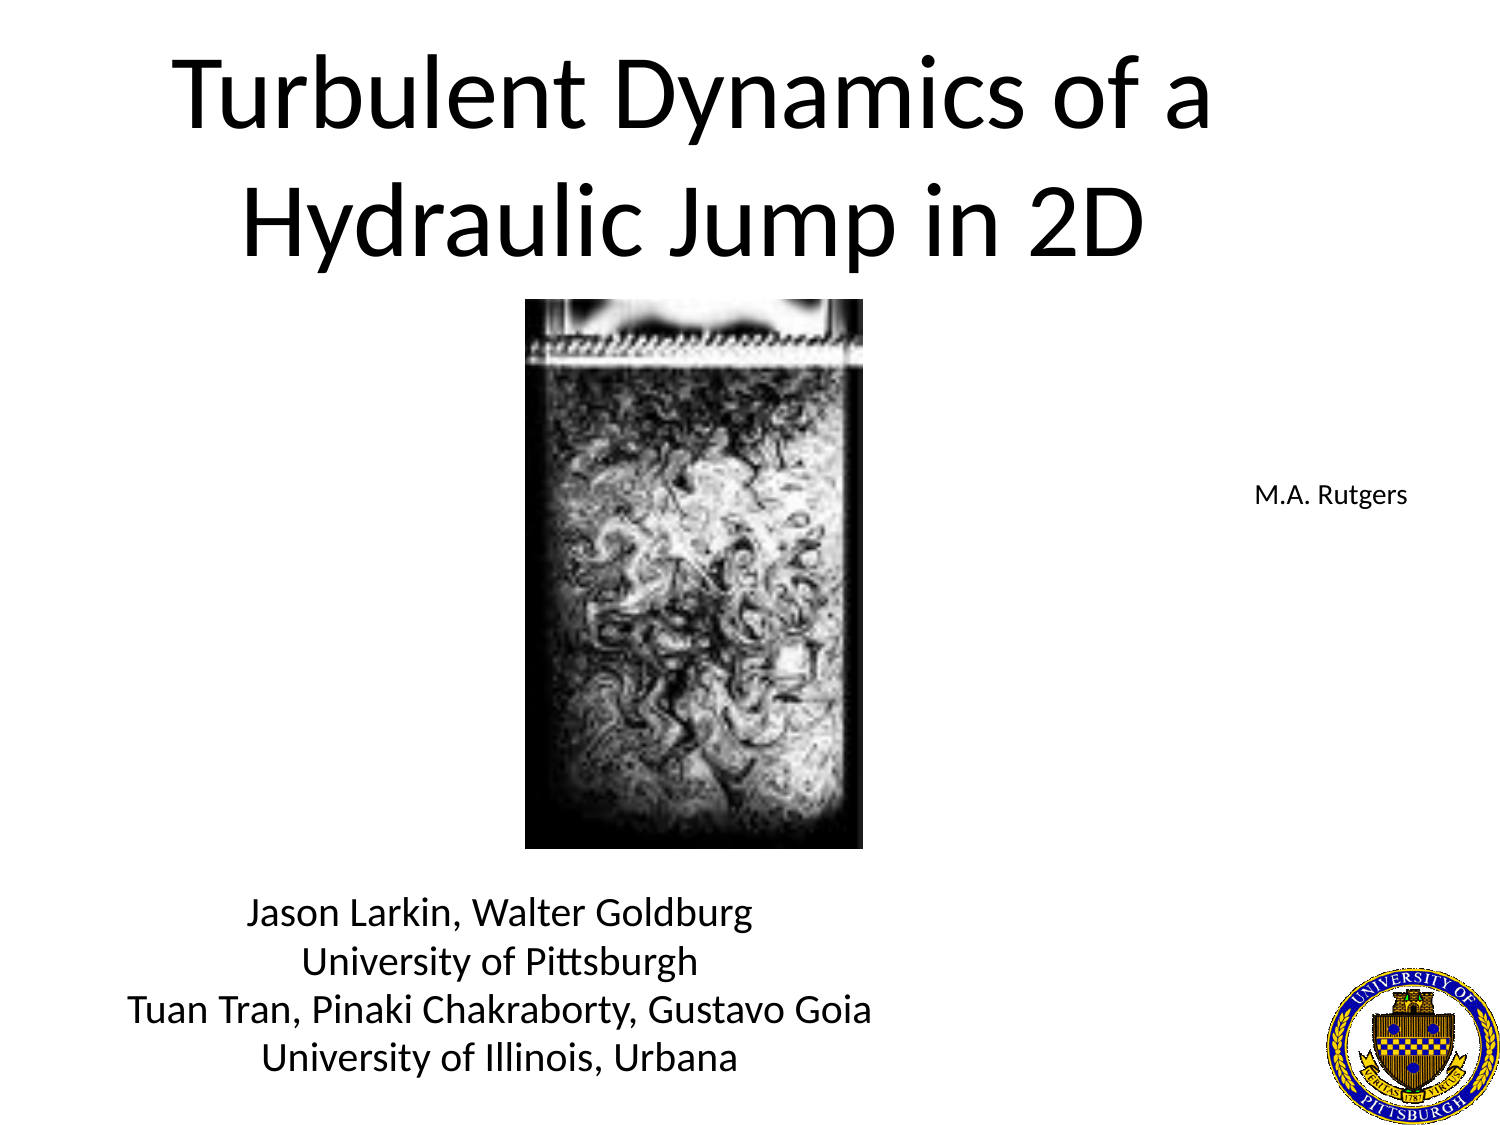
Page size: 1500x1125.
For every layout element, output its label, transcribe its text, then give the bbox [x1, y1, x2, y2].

title Turbulent Dynamics of a Hydraulic Jump in 2D [0, 0, 1388, 300]
text_box M.A. Rutgers [1174, 474, 1488, 538]
subtitle Jason Larkin, Walter Goldburg University of Pittsburgh Tuan Tran, Pinaki Chakraborty, Gustavo Goia University of Illinois, Urbana [0, 887, 1025, 1125]
picture [1324, 966, 1500, 1125]
picture [524, 299, 863, 850]
